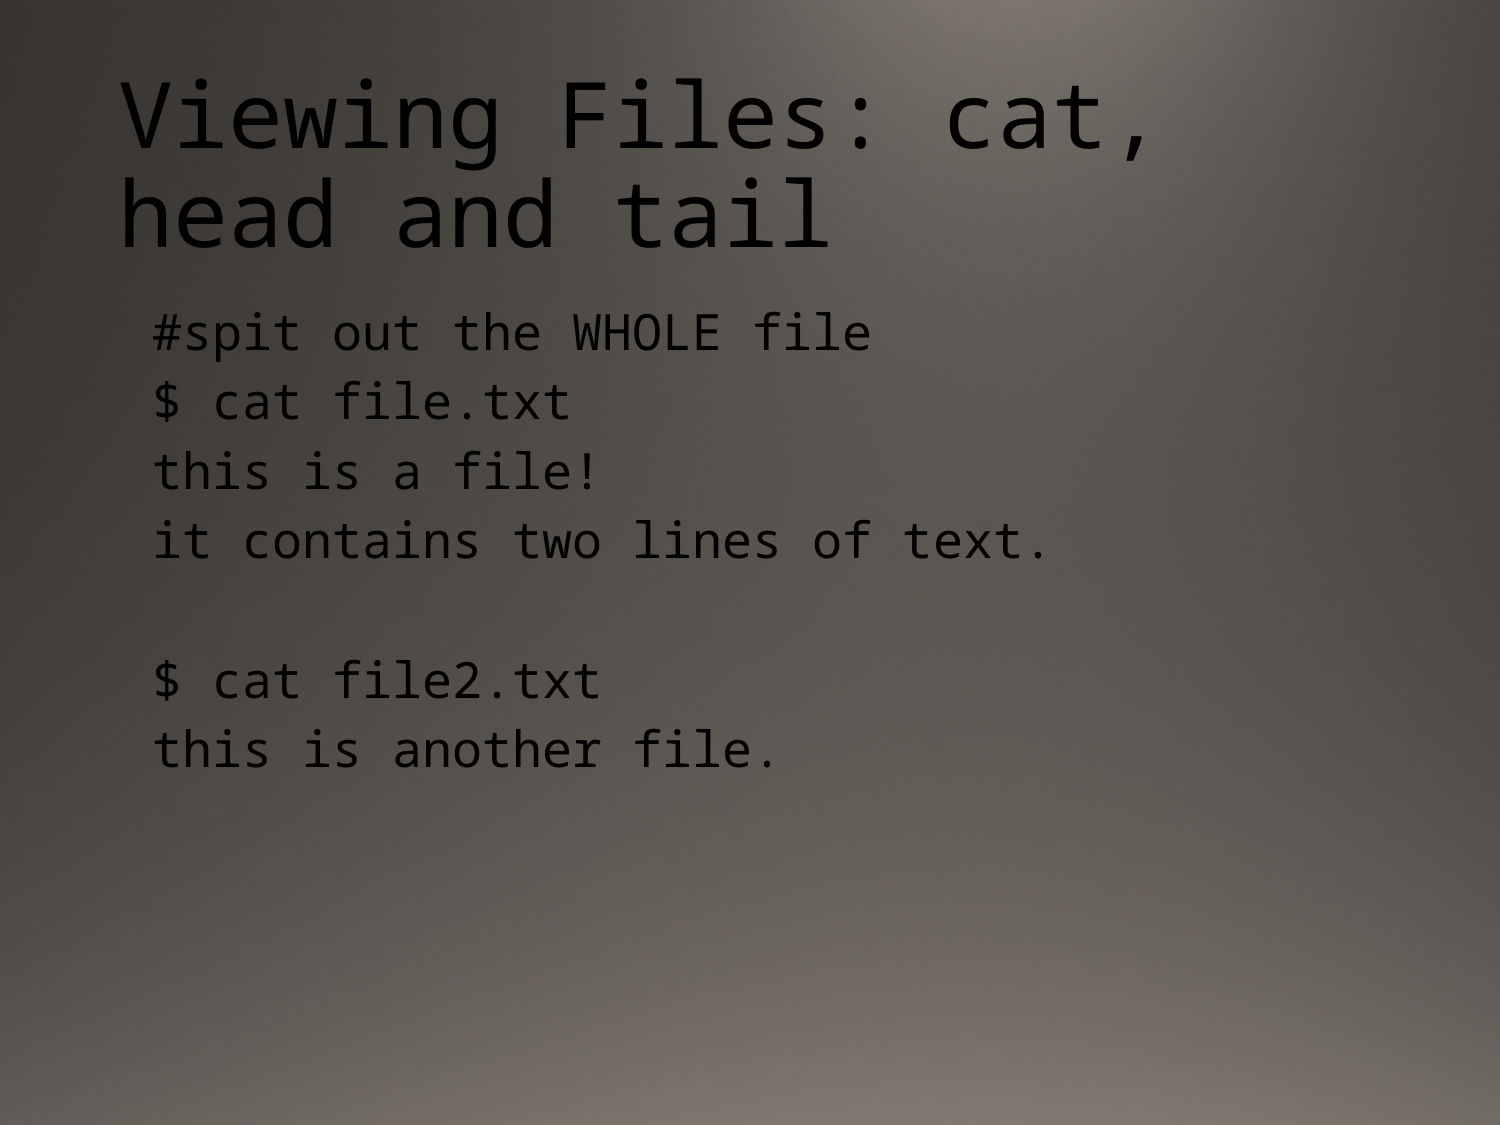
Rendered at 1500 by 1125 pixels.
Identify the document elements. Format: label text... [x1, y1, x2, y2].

title Viewing Files: cat, head and tail [103, 59, 1397, 278]
picture [0, 0, 1500, 1125]
list #spit out the WHOLE file $ cat file.txt this is a file! it contains two lines of text. $ cat file2.txt this is another file. [137, 299, 1397, 1014]
